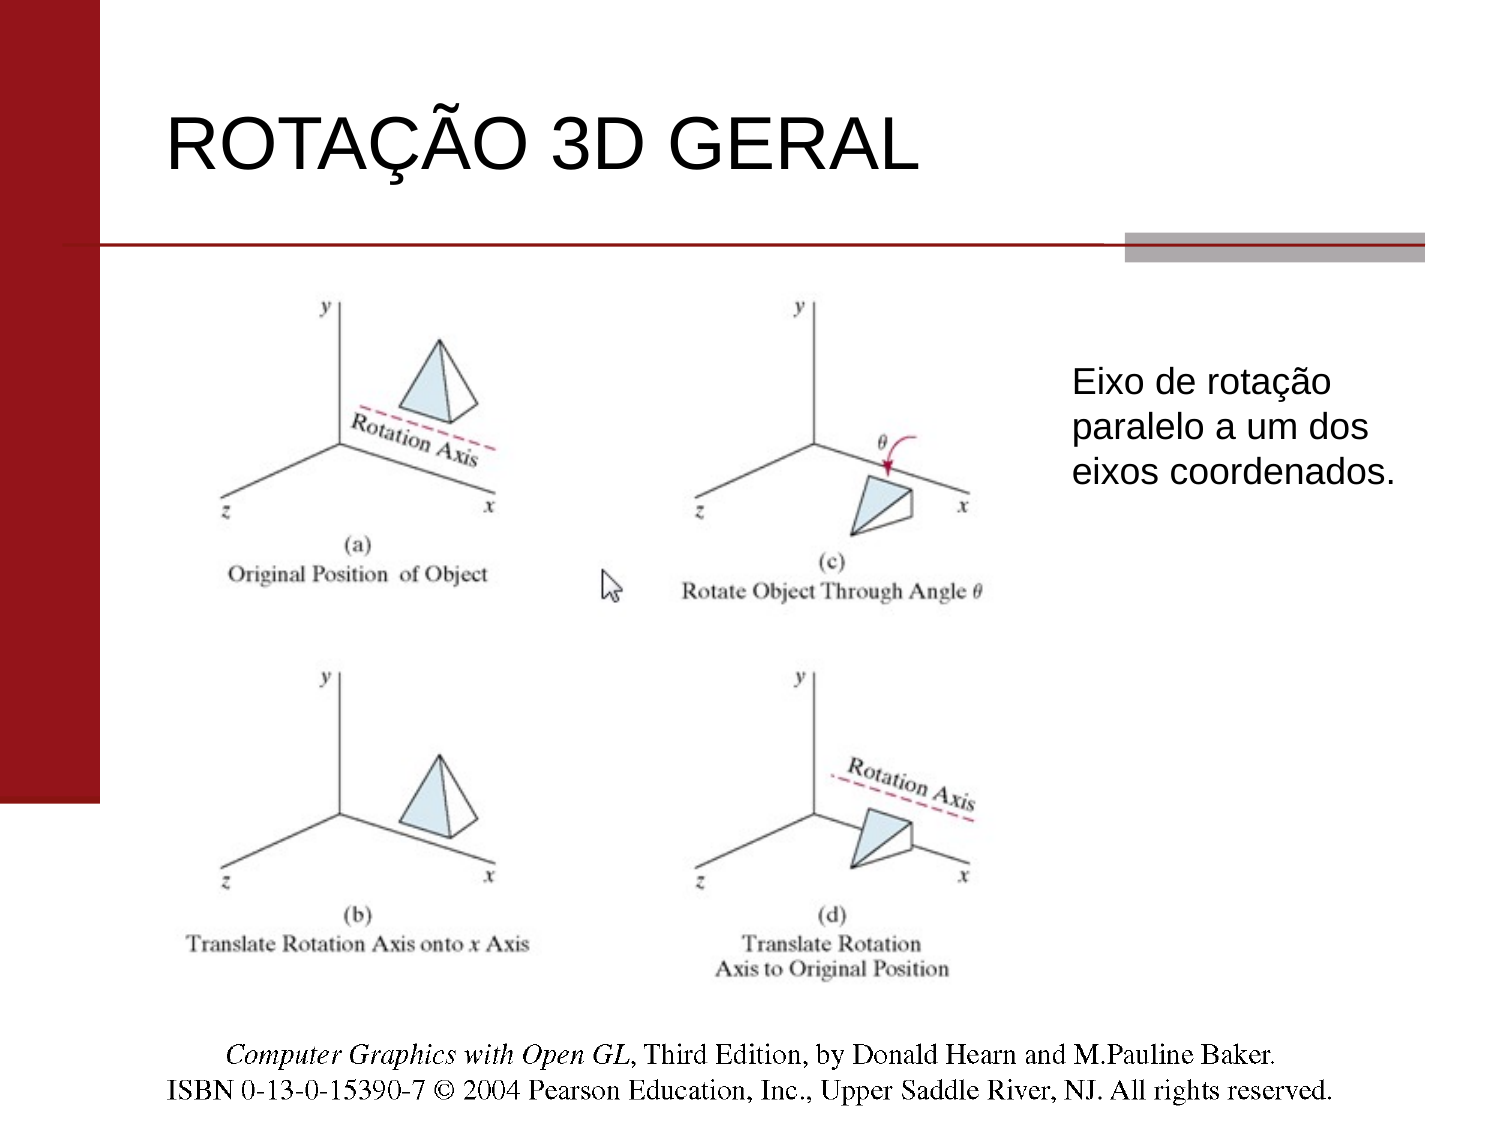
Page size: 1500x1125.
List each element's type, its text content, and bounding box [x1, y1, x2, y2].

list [147, 278, 1078, 1016]
text_box Eixo de rotação paralelo a um dos eixos coordenados. [1084, 349, 1447, 500]
picture [166, 1037, 1333, 1106]
title ROTAÇÃO 3D GERAL [149, 45, 1426, 234]
